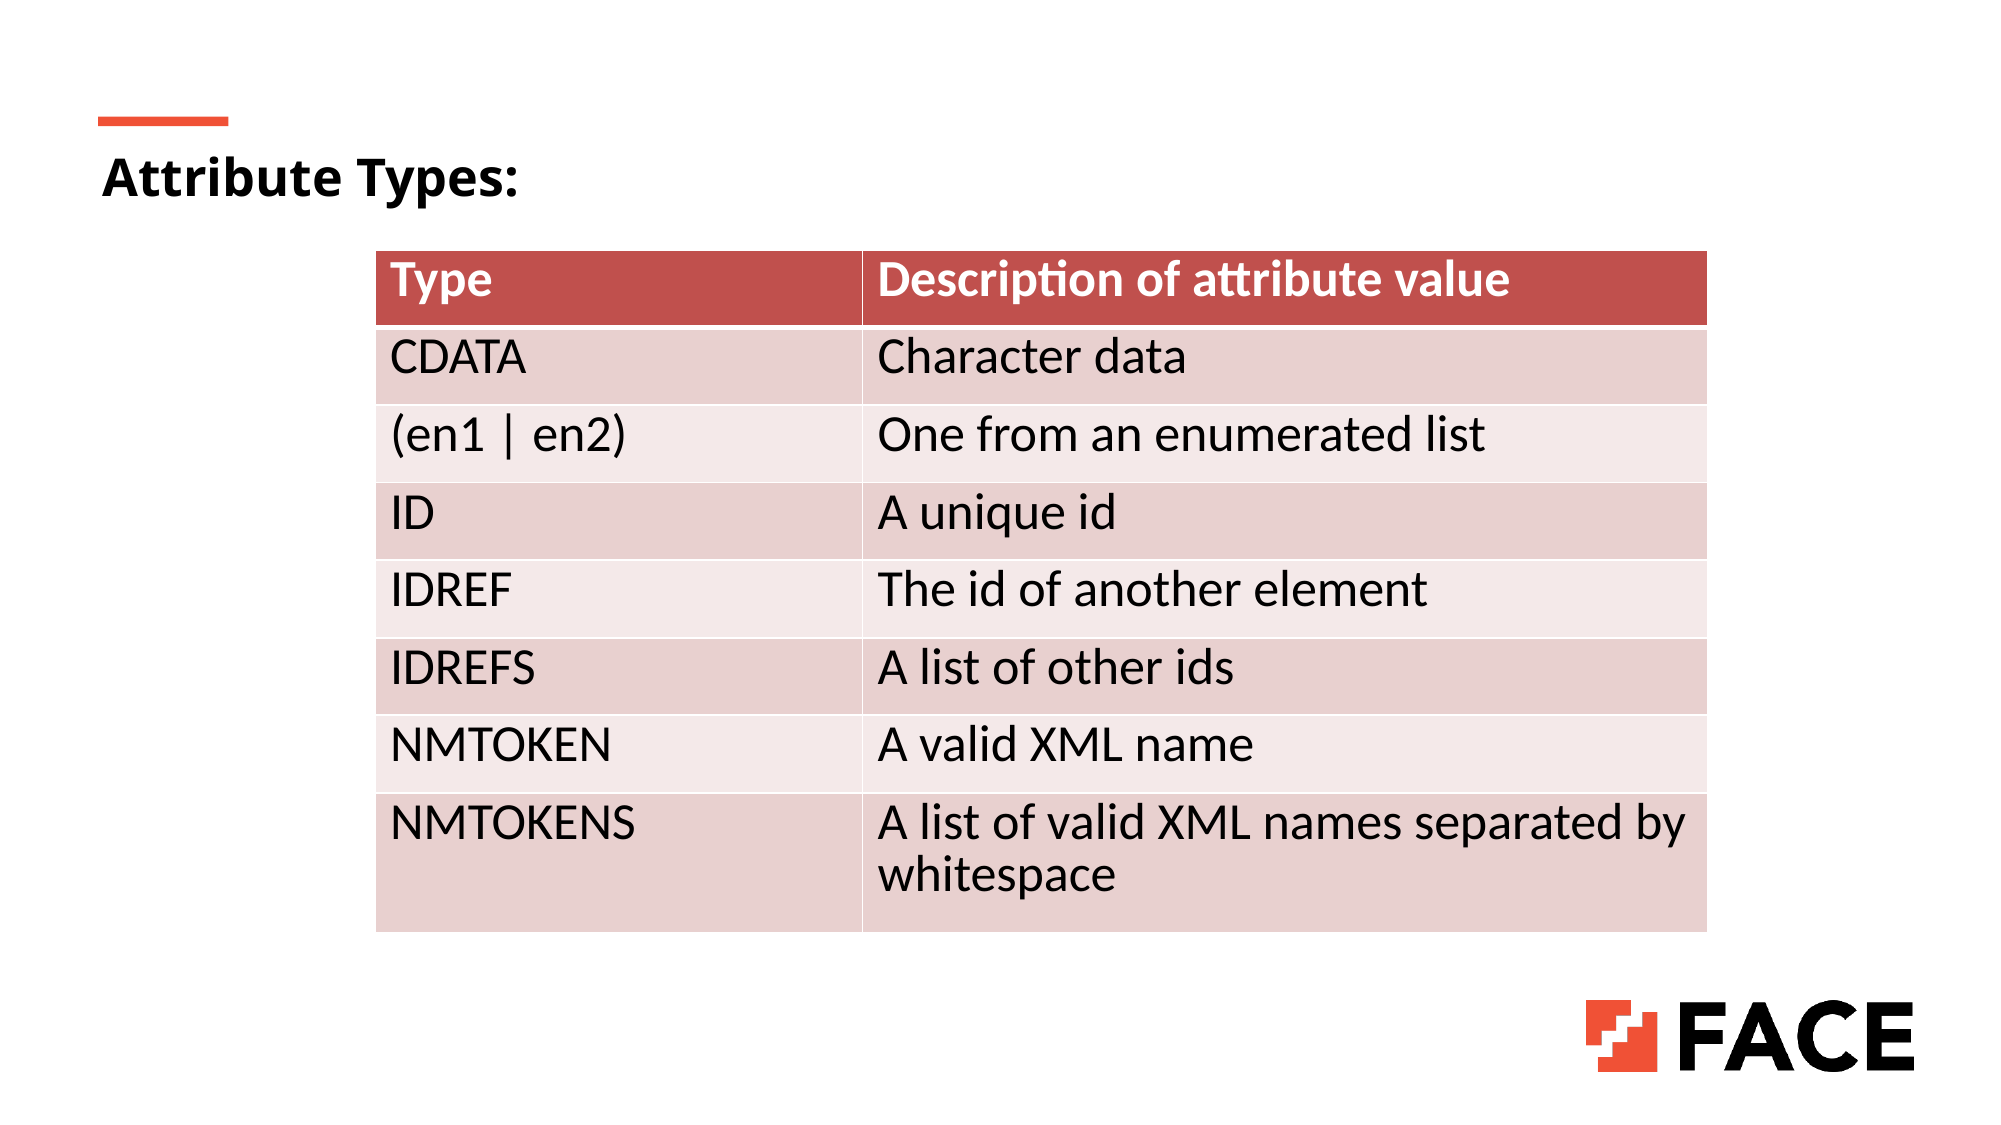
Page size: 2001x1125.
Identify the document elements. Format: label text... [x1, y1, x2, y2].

table_cell NMTOKENS [376, 794, 862, 932]
table_cell (en1 | en2) [376, 406, 862, 482]
table_header Type [376, 251, 862, 325]
text_box Attribute Types: [87, 137, 1901, 215]
table_cell CDATA [376, 330, 862, 404]
table_cell IDREFS [376, 639, 862, 714]
text_box [96, 115, 231, 128]
table_cell The id of another element [863, 561, 1707, 637]
table_cell A valid XML name [863, 716, 1707, 792]
table_cell A unique id [863, 483, 1707, 559]
table_cell A list of other ids [863, 639, 1707, 714]
table_header Description of attribute value [863, 251, 1707, 325]
table_cell Character data [863, 330, 1707, 404]
table_cell One from an enumerated list [863, 406, 1707, 482]
table_cell ID [376, 483, 862, 559]
picture [1586, 1000, 1915, 1072]
table_cell A list of valid XML names separated by whitespace [863, 794, 1707, 932]
table_cell IDREF [376, 561, 862, 637]
table_cell NMTOKEN [376, 716, 862, 792]
